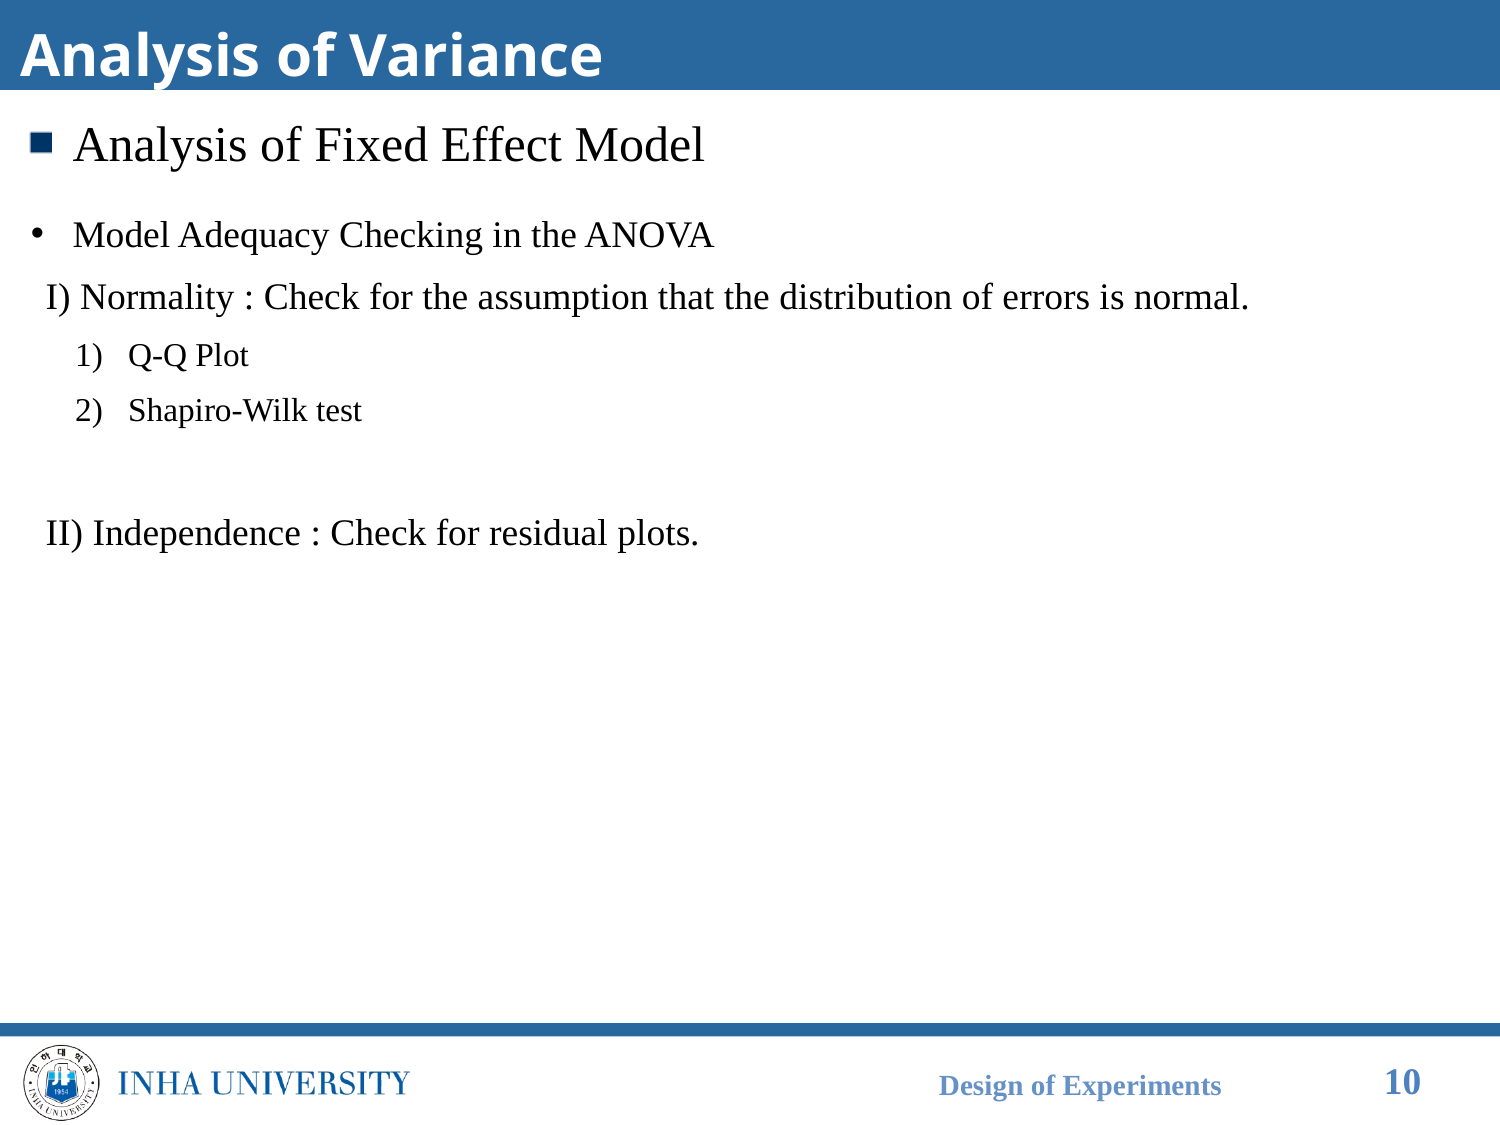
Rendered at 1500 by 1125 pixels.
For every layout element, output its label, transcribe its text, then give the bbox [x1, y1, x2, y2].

picture [9, 1037, 423, 1125]
picture [16, 124, 52, 160]
text_box Analysis of Fixed Effect Model Model Adequacy Checking in the ANOVA I) Normality : Check for the assumption that the distribution of errors is normal. Q-Q Plot Shapiro-Wilk test II) Independence : Check for residual plots. [1, 91, 1500, 1012]
title Analysis of Variance [5, 19, 1483, 88]
text_box Design of Experiments [891, 1058, 1270, 1106]
